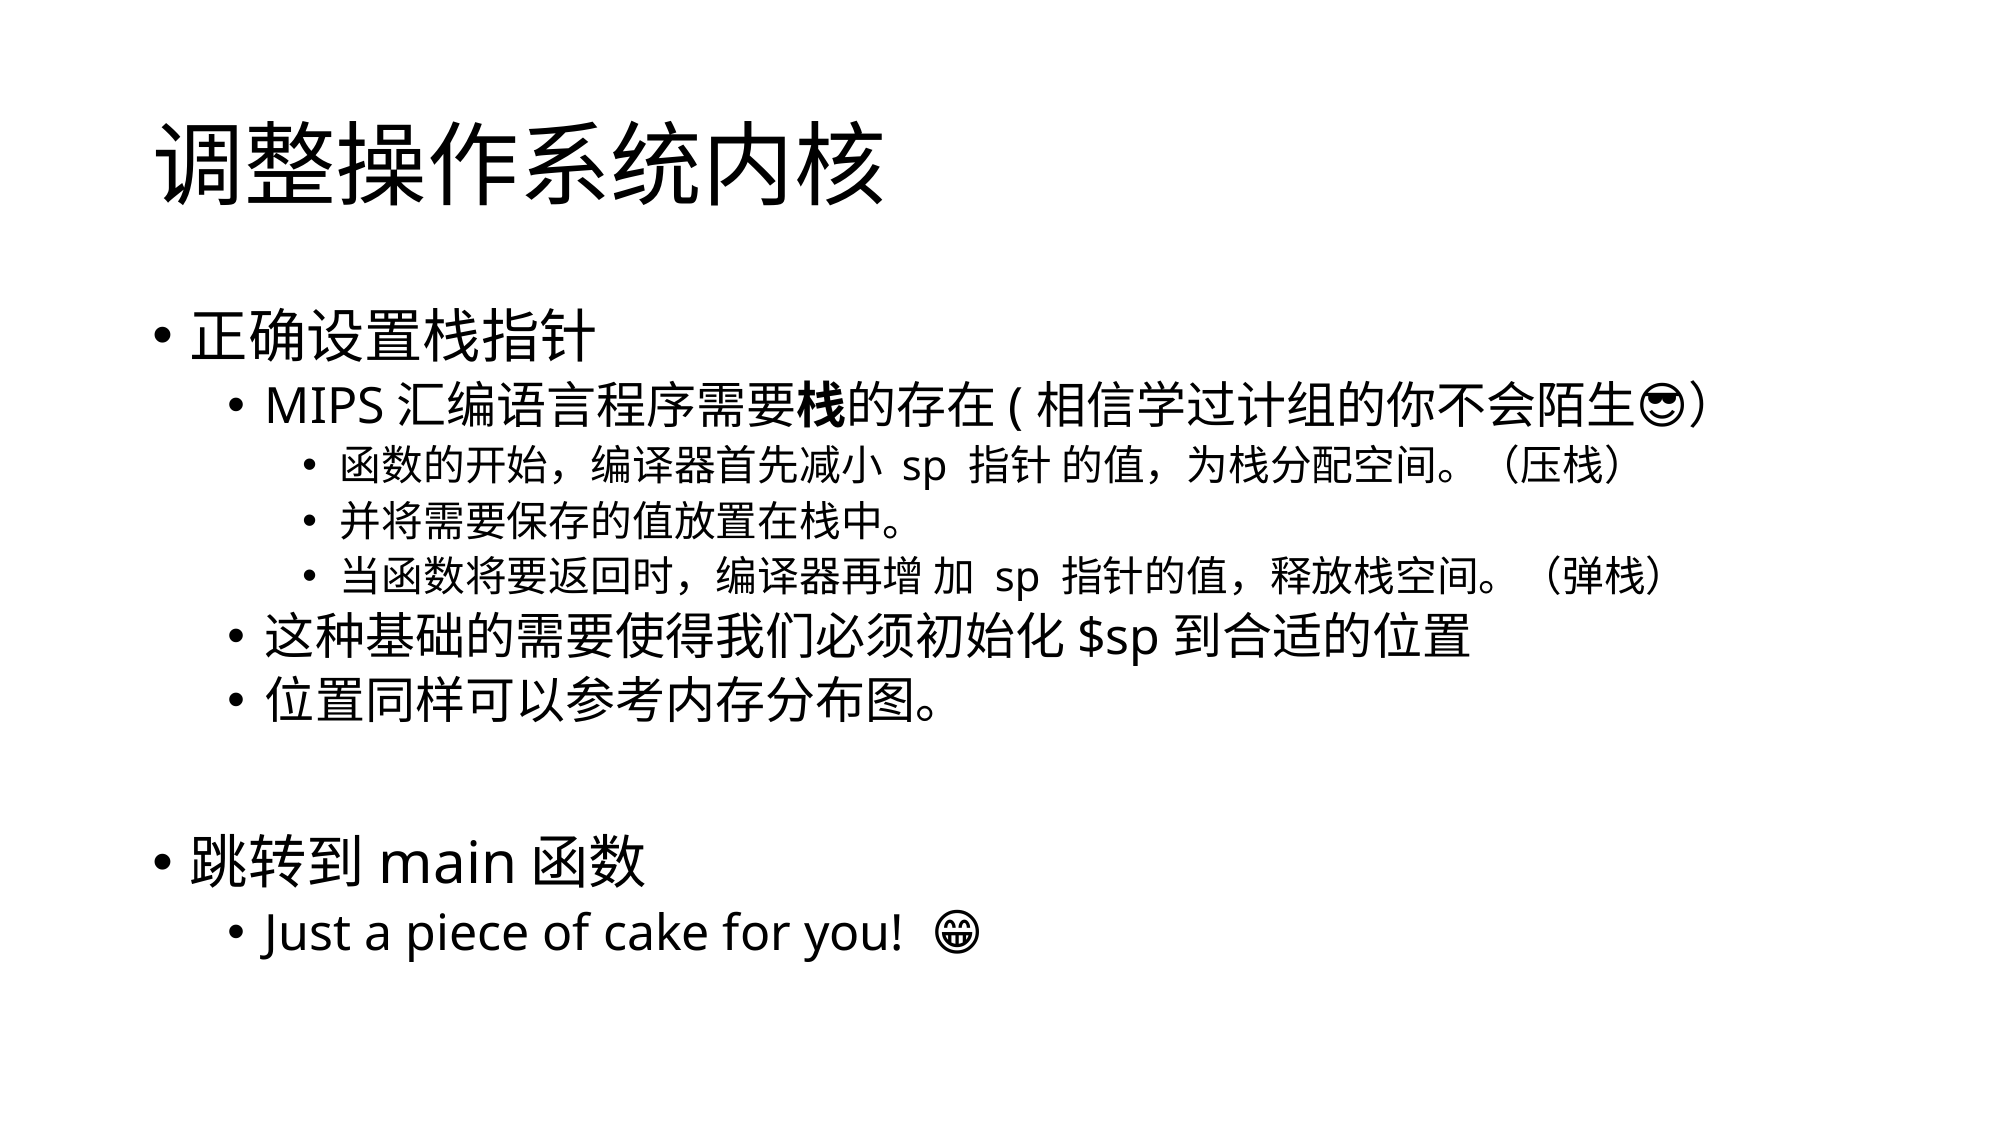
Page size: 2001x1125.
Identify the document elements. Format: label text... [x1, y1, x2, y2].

title 调整操作系统内核 [137, 59, 1863, 278]
list 正确设置栈指针 MIPS汇编语言程序需要栈的存在(相信学过计组的你不会陌生😎） 函数的开始，编译器首先减小 sp 指针 的值，为栈分配空间。（压栈） 并将需要保存的值放置在栈中。 当函数将要返回时，编译器再增 加 sp 指针的值，释放栈空间。（弹栈） 这种基础的需要使得我们必须初始化$sp到合适的位置 位置同样可以参考内存分布图。 跳转到main函数 Just a piece of cake for you! 😁 [137, 299, 1863, 1014]
